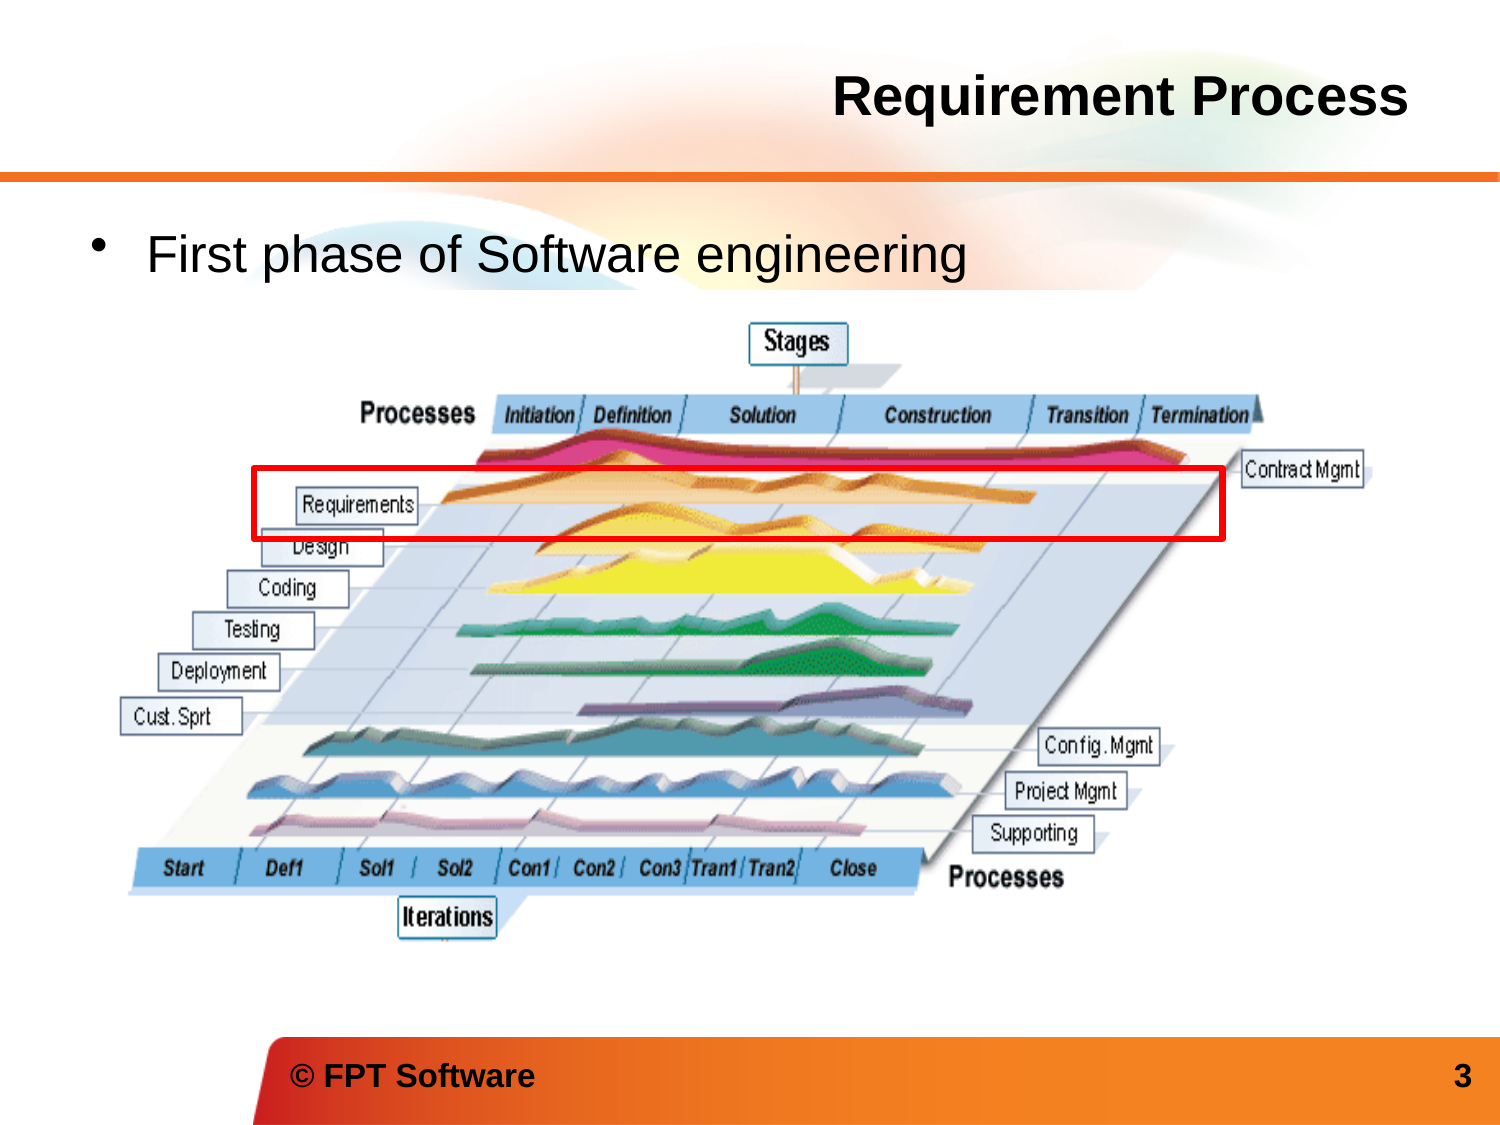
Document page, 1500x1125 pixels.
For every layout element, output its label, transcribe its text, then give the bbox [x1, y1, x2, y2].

picture [111, 290, 1376, 1034]
title Requirement Process [437, 24, 1425, 161]
picture [253, 1037, 1500, 1125]
list First phase of Software engineering [75, 212, 1425, 1005]
picture [0, 0, 1500, 212]
